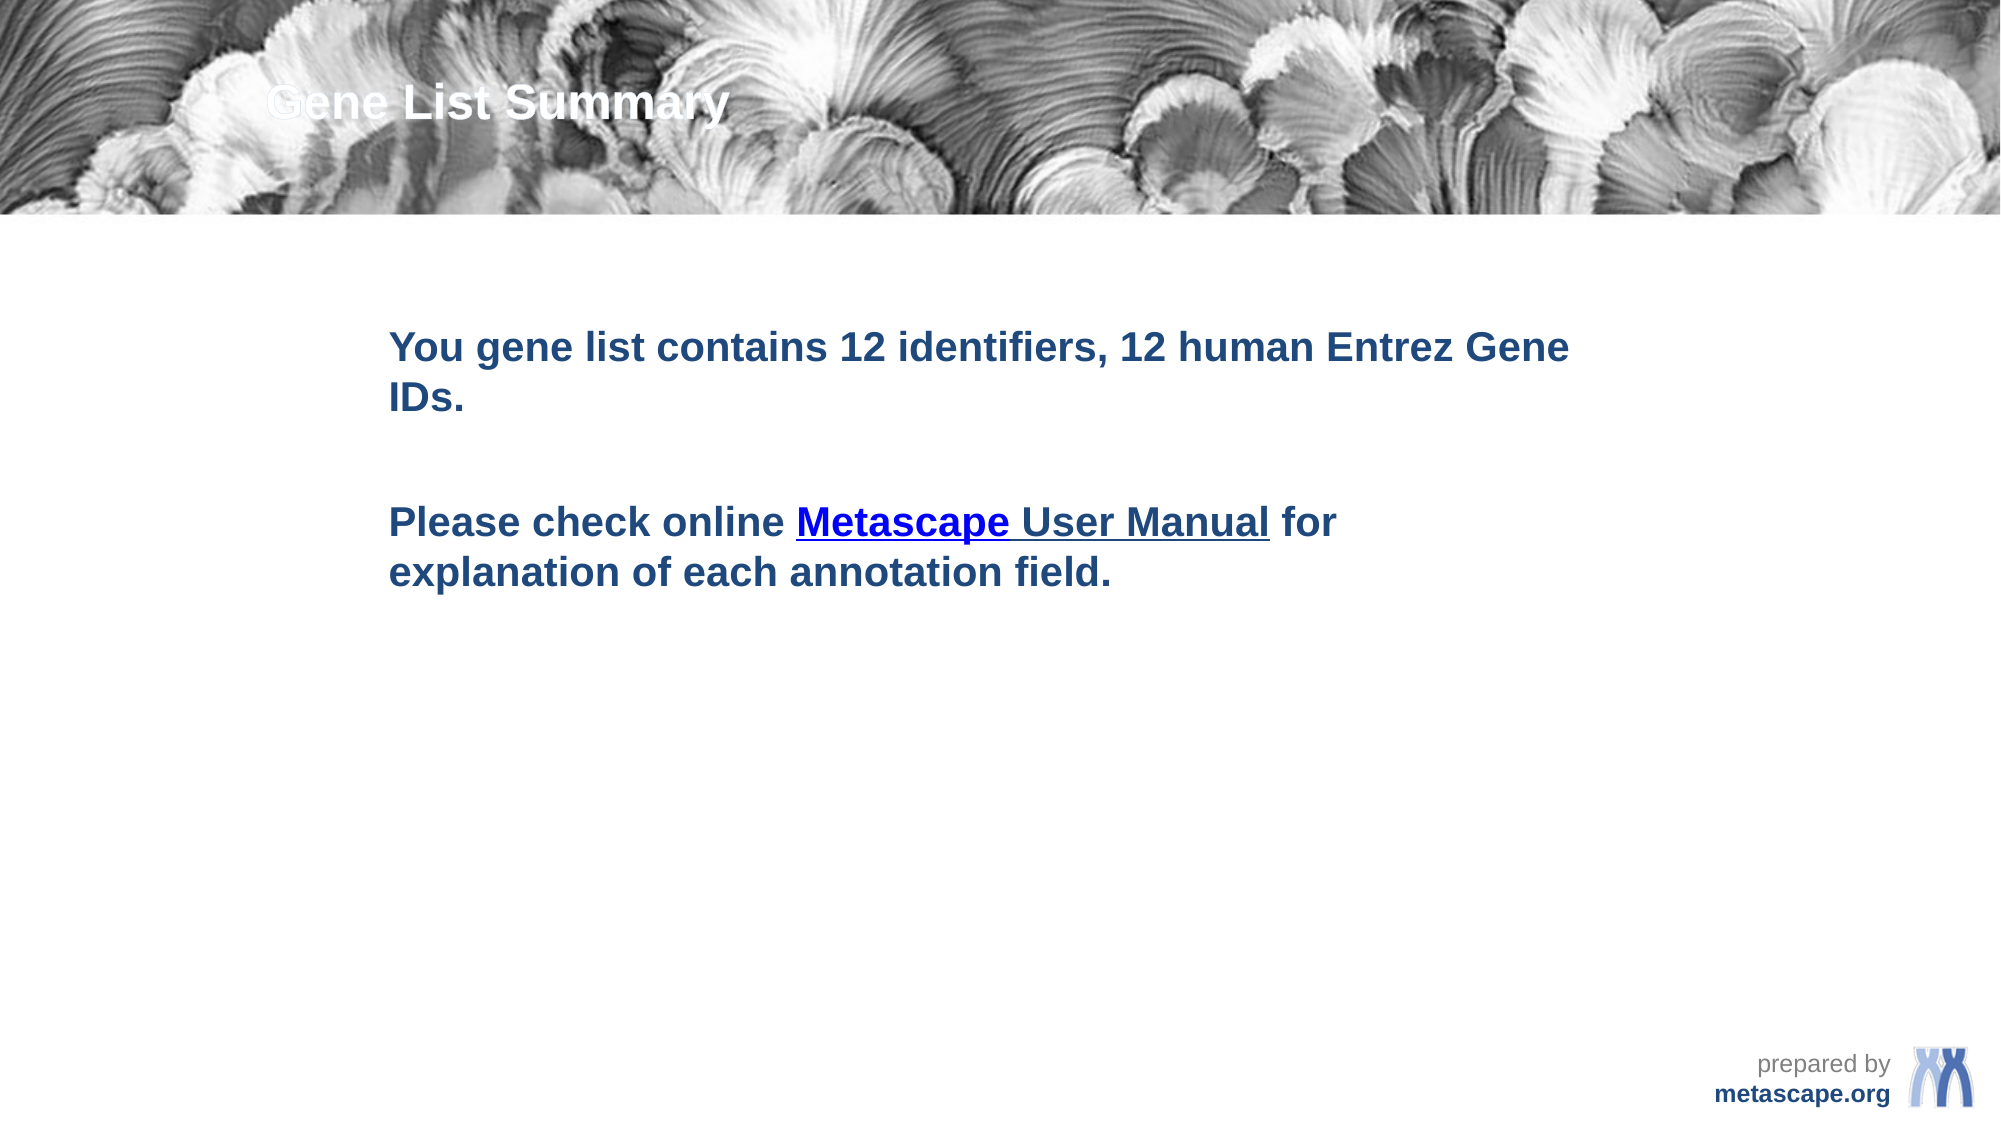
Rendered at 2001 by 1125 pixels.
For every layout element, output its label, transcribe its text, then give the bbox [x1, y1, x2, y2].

picture [0, 0, 2001, 1125]
text_box Please check online Metascape User Manual for explanation of each annotation field. [373, 487, 1526, 603]
text_box You gene list contains 12 identifiers, 12 human Entrez Gene IDs. [373, 311, 1647, 427]
title Gene List Summary [249, 61, 1600, 137]
